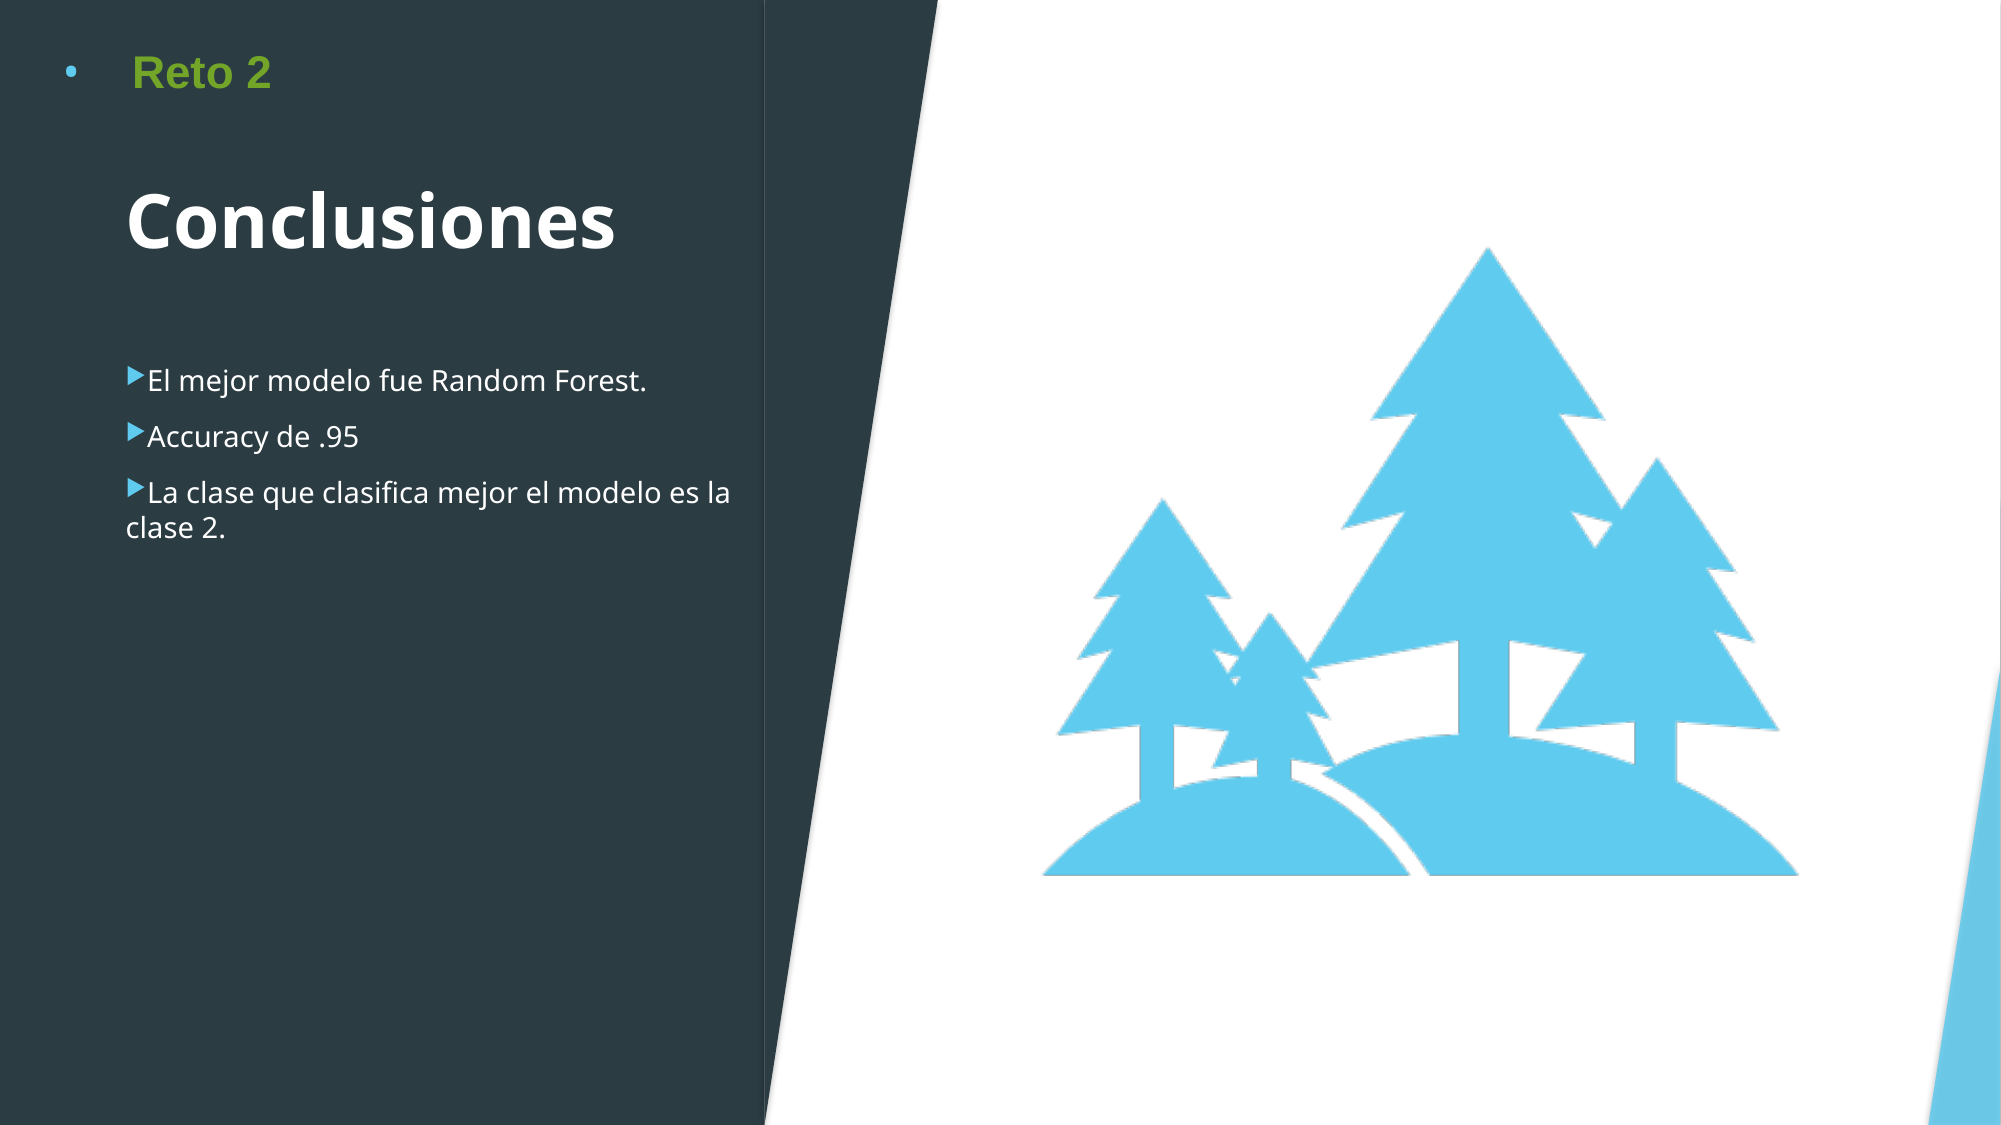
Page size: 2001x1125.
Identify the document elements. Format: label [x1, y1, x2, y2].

text_box [0, 0, 2000, 1125]
picture [1019, 158, 1825, 964]
